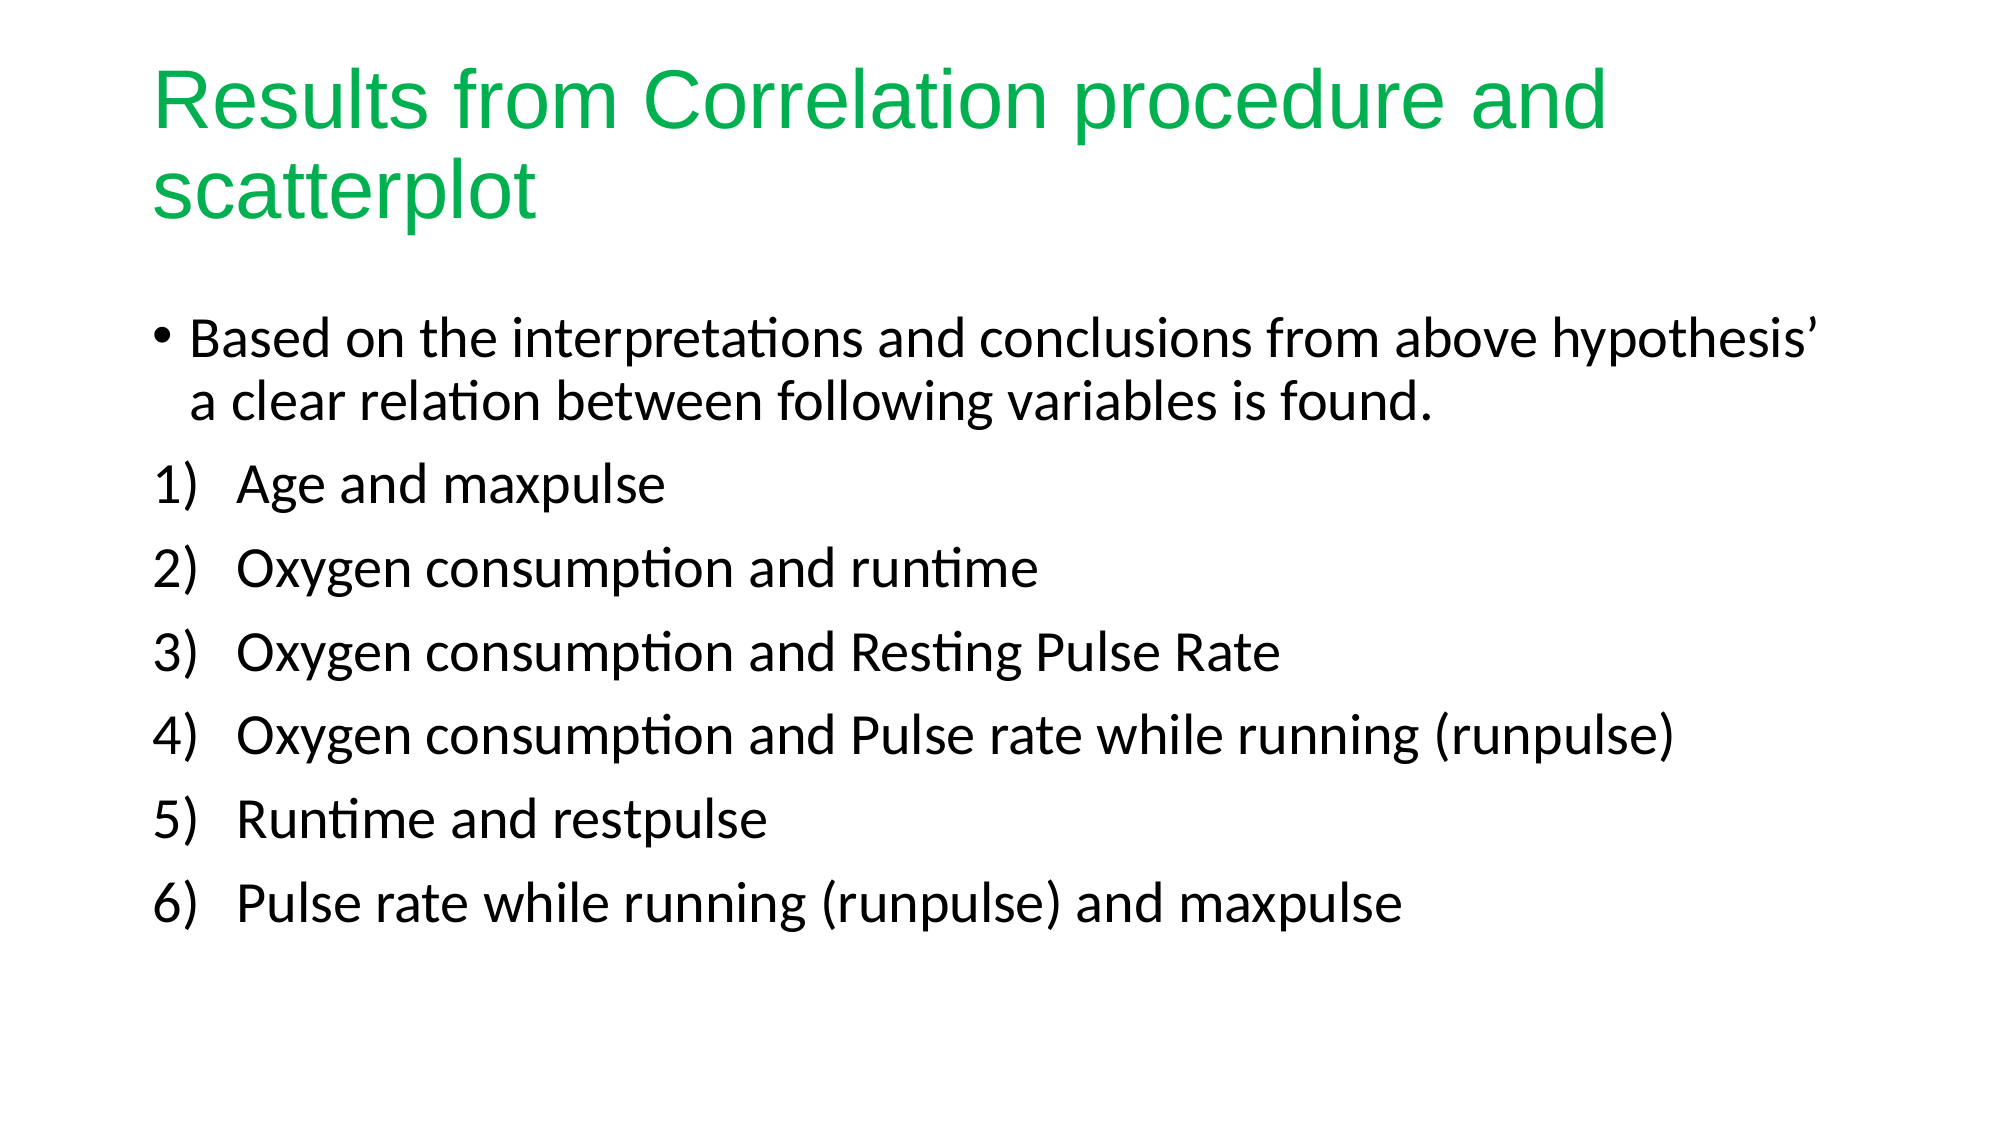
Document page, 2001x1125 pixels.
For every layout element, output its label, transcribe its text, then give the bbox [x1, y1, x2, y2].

list Based on the interpretations and conclusions from above hypothesis’ a clear relation between following variables is found. Age and maxpulse Oxygen consumption and runtime Oxygen consumption and Resting Pulse Rate Oxygen consumption and Pulse rate while running (runpulse) Runtime and restpulse Pulse rate while running (runpulse) and maxpulse [137, 299, 1863, 1014]
title Results from Correlation procedure and scatterplot [137, 59, 1820, 234]
